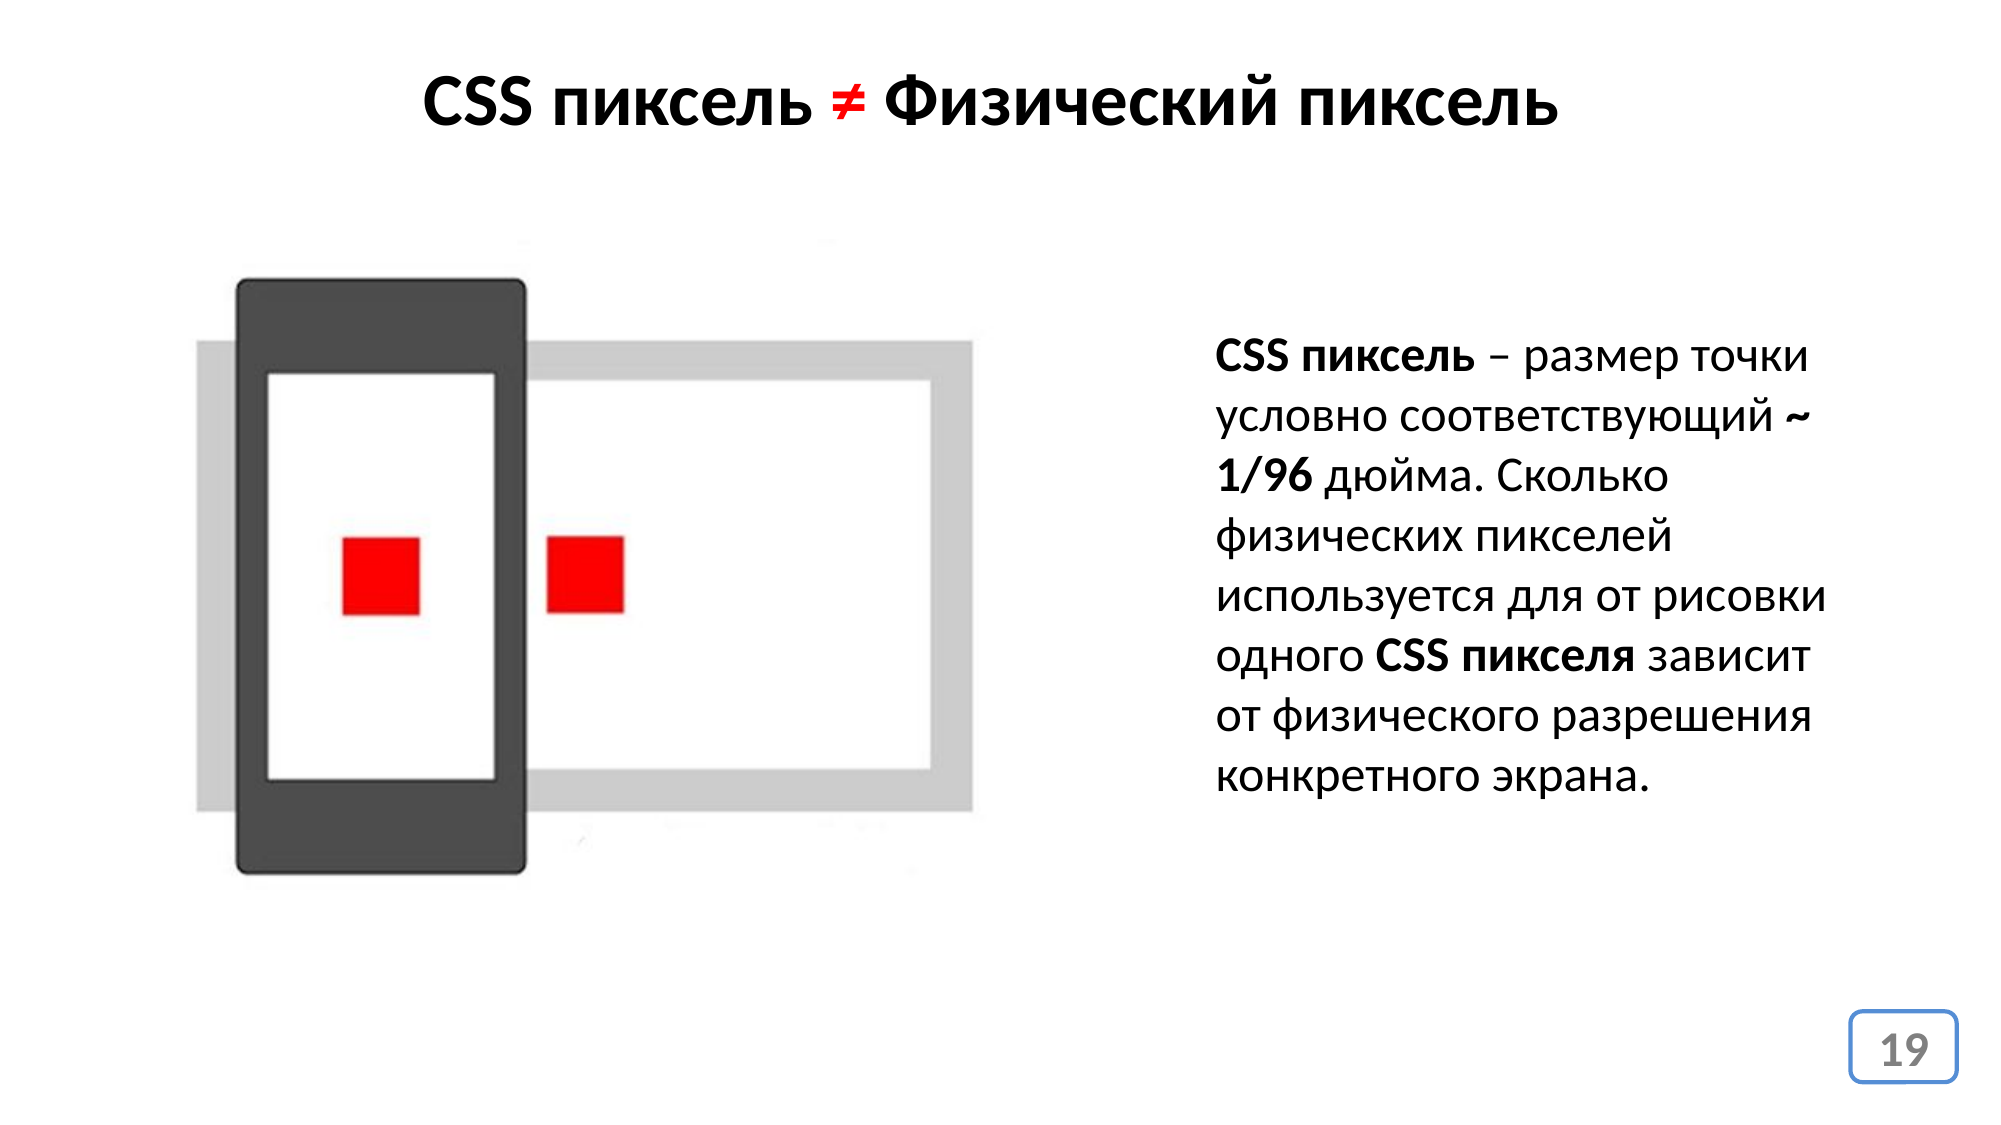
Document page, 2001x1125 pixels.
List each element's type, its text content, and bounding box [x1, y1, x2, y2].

text_box CSS пиксель ≠ Физический пиксель [0, 42, 2000, 148]
text_box CSS пиксель – размер точки условно соответствующий ~ 1/96 дюйма. Сколько физических пикселей используется для от рисовки одного CSS пикселя зависит от физического разрешения конкретного экрана. [1200, 314, 1863, 810]
text_box 19 [1848, 1009, 1959, 1085]
picture [54, 239, 1115, 890]
